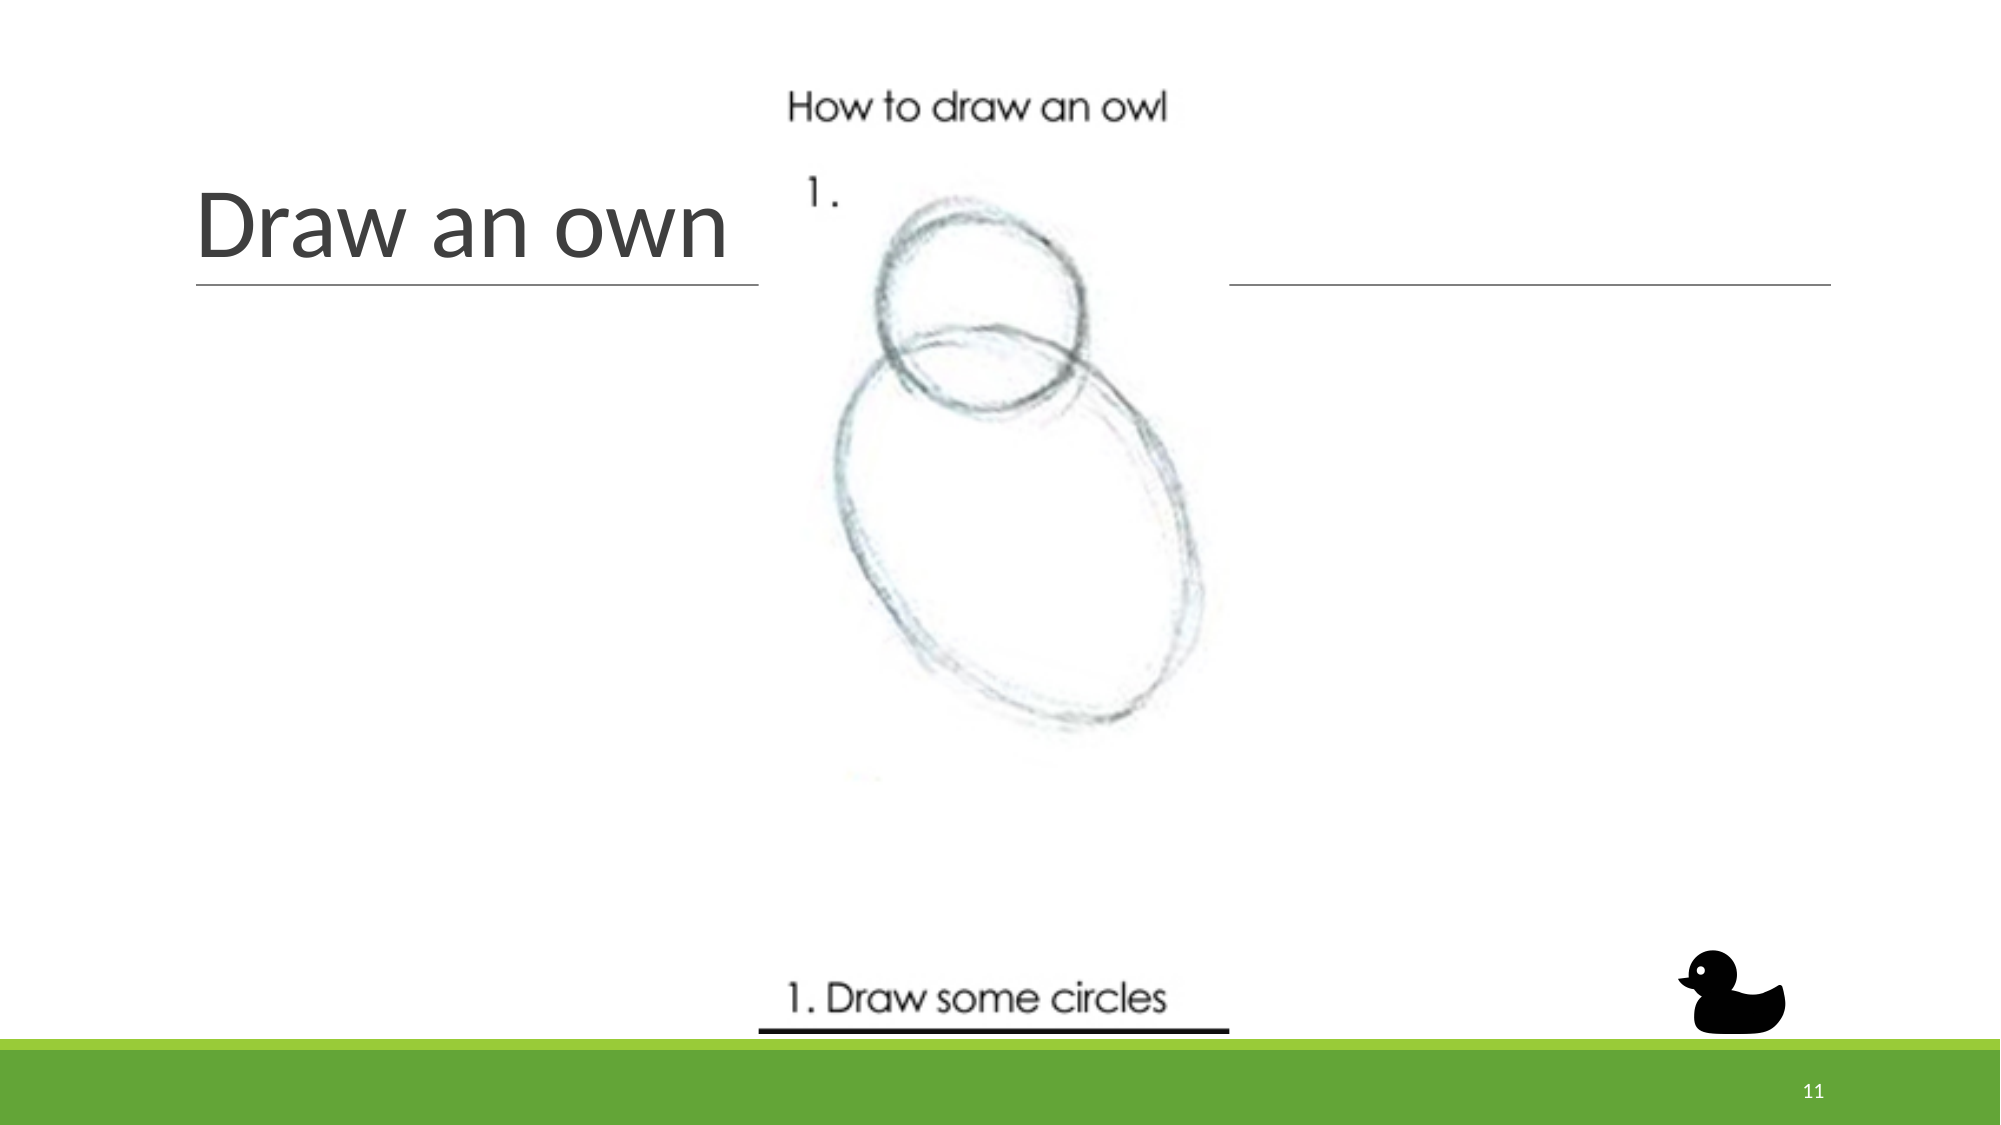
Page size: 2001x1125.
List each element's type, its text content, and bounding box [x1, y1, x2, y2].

picture [1666, 927, 1796, 1057]
picture [758, 79, 1230, 1035]
title Draw an own [180, 47, 1830, 285]
slide_number ‹#› [1624, 1059, 1840, 1120]
